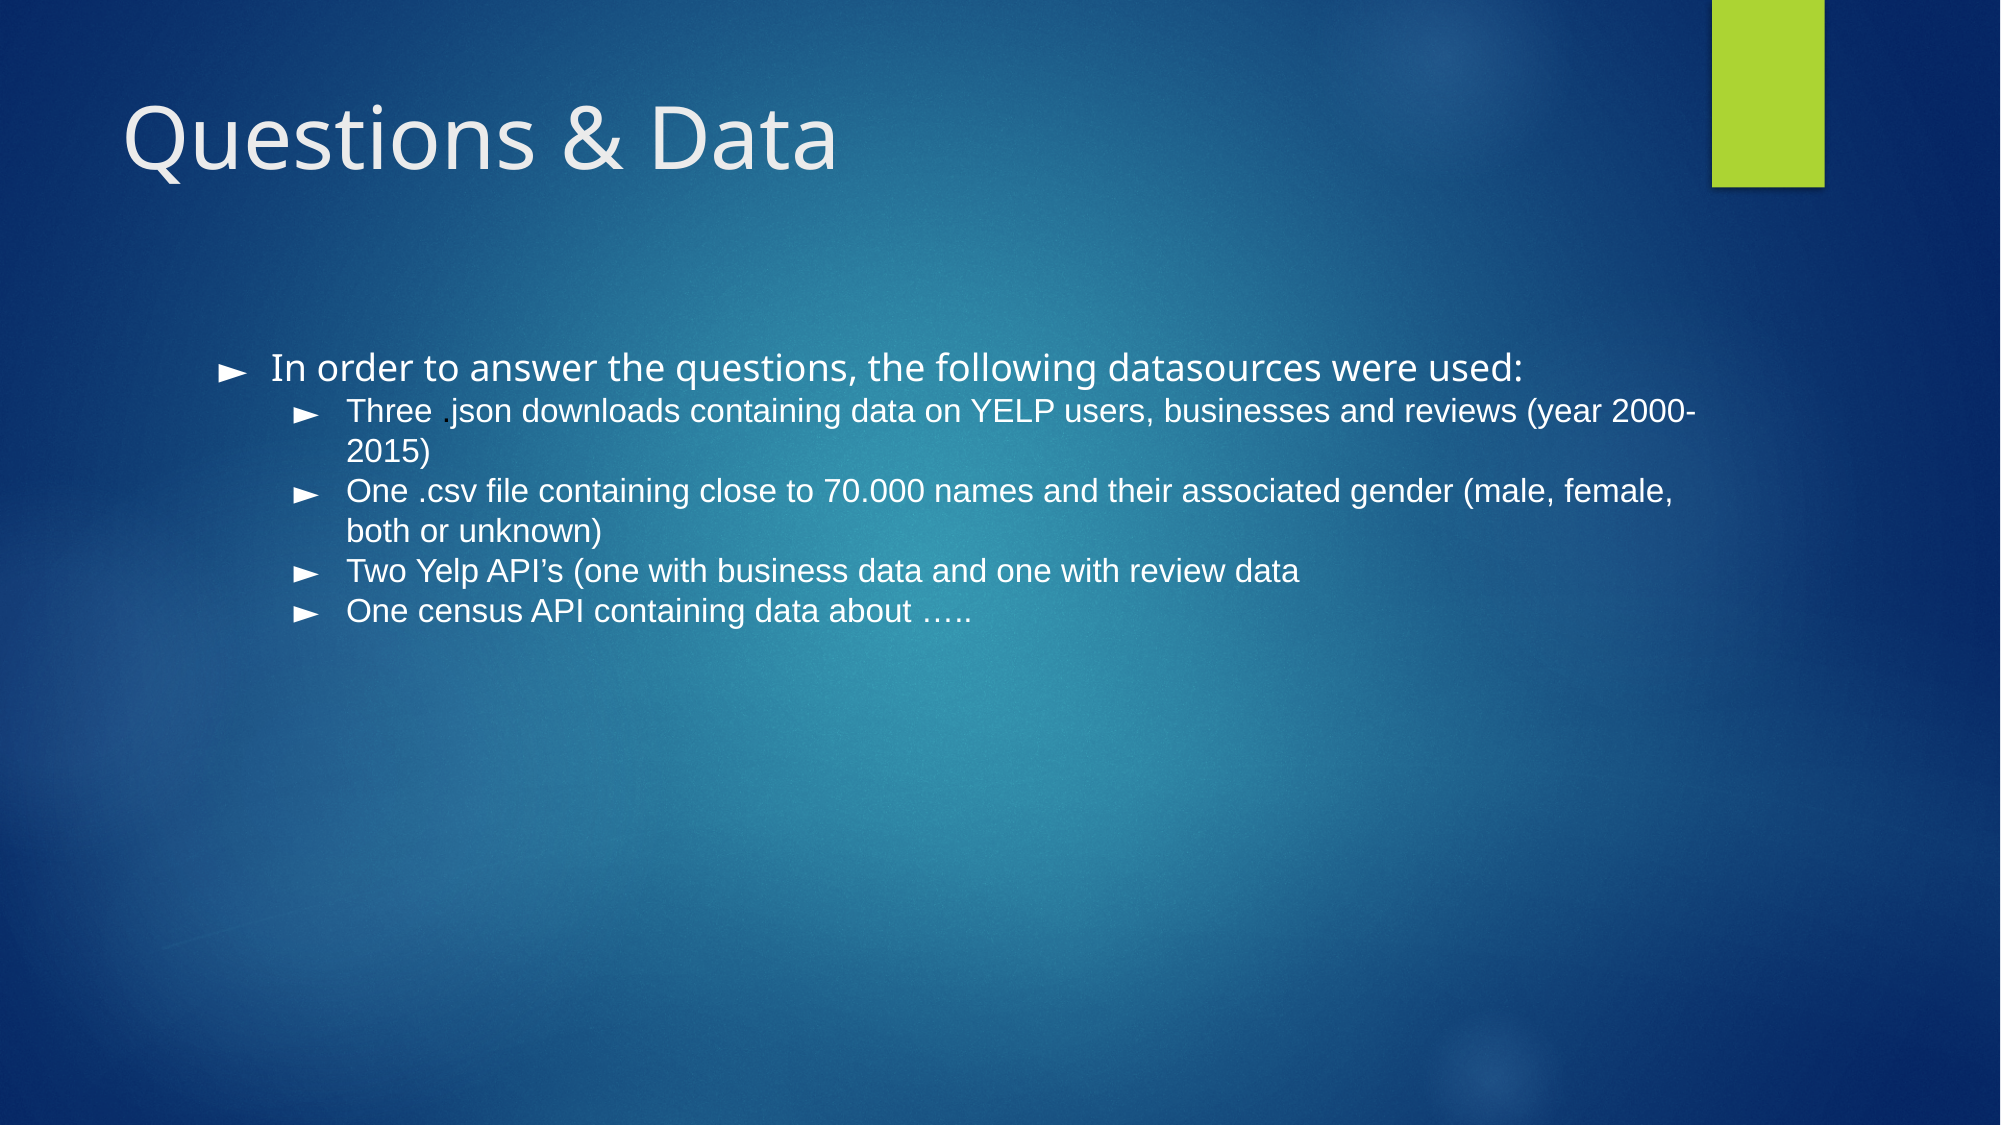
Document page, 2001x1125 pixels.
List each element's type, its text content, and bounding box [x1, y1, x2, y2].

picture [0, 0, 2001, 1125]
title Questions & Data [106, 74, 1649, 304]
text_box In order to answer the questions, the following datasources were used: Three .json downloads containing data on YELP users, businesses and reviews (year 2000-2015) One .csv file containing close to 70.000 names and their associated gender (male, female, both or unknown) Two Yelp API’s (one with business data and one with review data One census API containing data about ….. [181, 336, 1755, 637]
